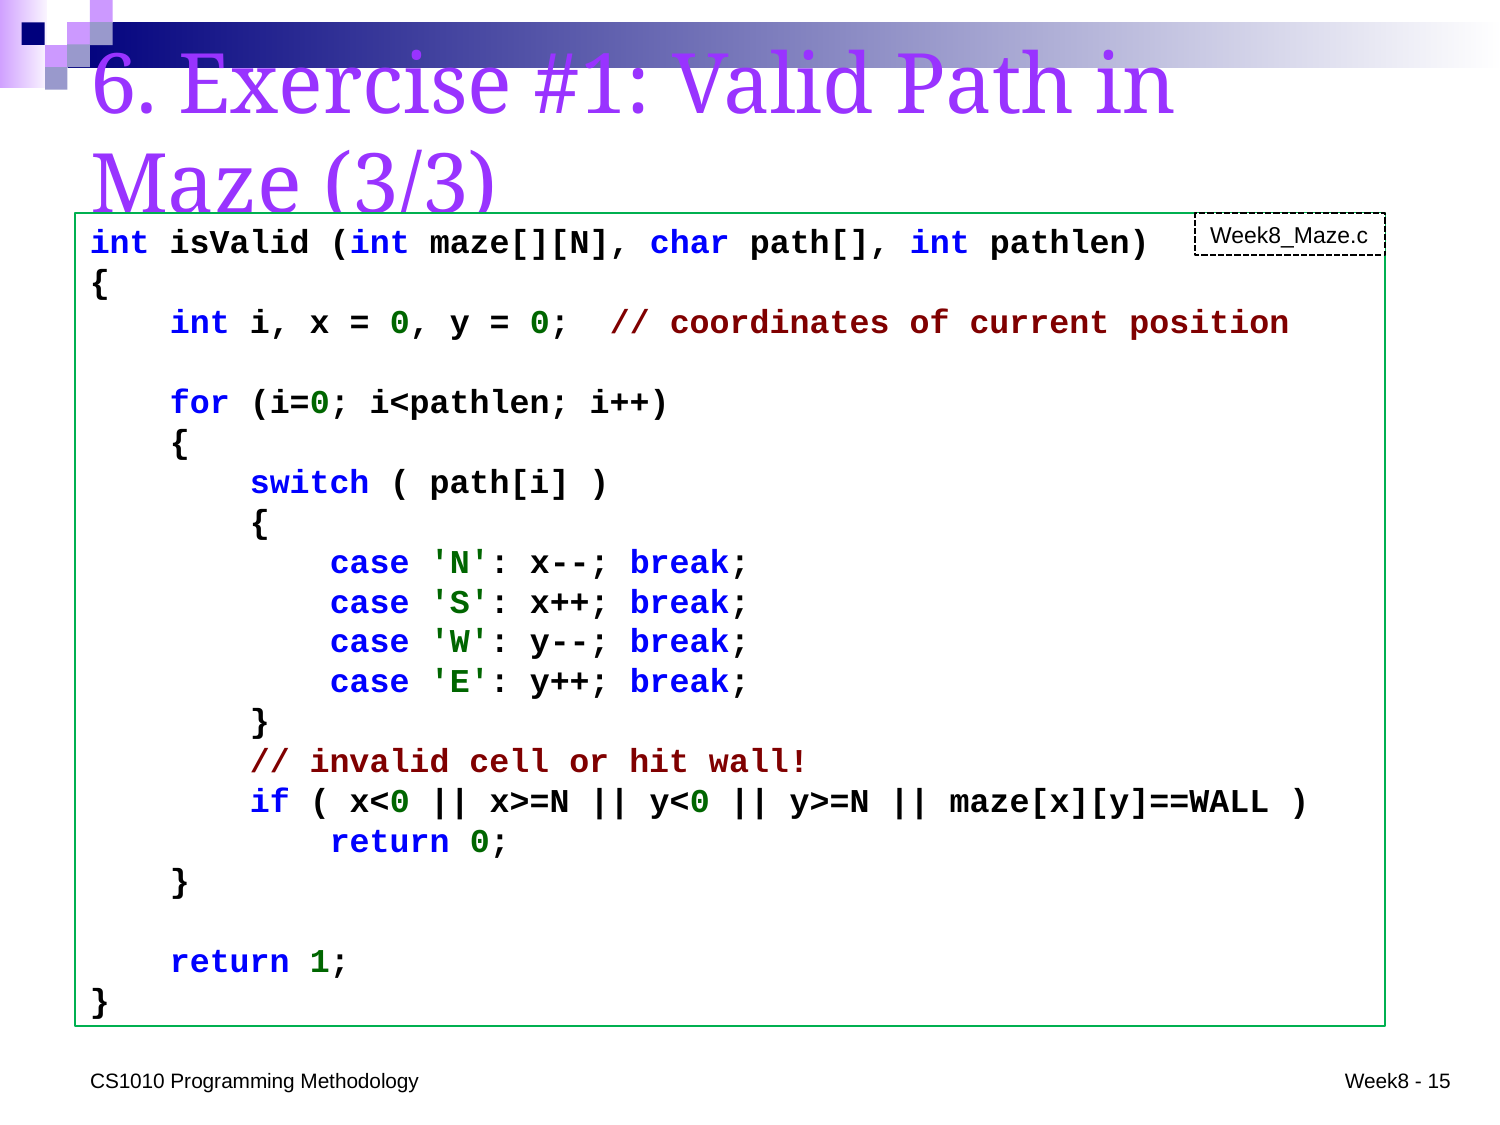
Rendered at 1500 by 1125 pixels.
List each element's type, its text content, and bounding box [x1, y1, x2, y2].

text_box int isValid (int maze[][N], char path[], int pathlen) { int i, x = 0, y = 0; // coordinates of current position for (i=0; i<pathlen; i++) { switch ( path[i] ) { case 'N': x--; break; case 'S': x++; break; case 'W': y--; break; case 'E': y++; break; } // invalid cell or hit wall! if ( x<0 || x>=N || y<0 || y>=N || maze[x][y]==WALL ) return 0; } return 1; } [73, 211, 1387, 1028]
title 6. Exercise #1: Valid Path in Maze (3/3) [74, 63, 1426, 197]
text_box Week8 - 15 [1258, 1060, 1466, 1100]
text_box Week8_Maze.c [1195, 212, 1386, 256]
footer CS1010 Programming Methodology [74, 1028, 439, 1101]
